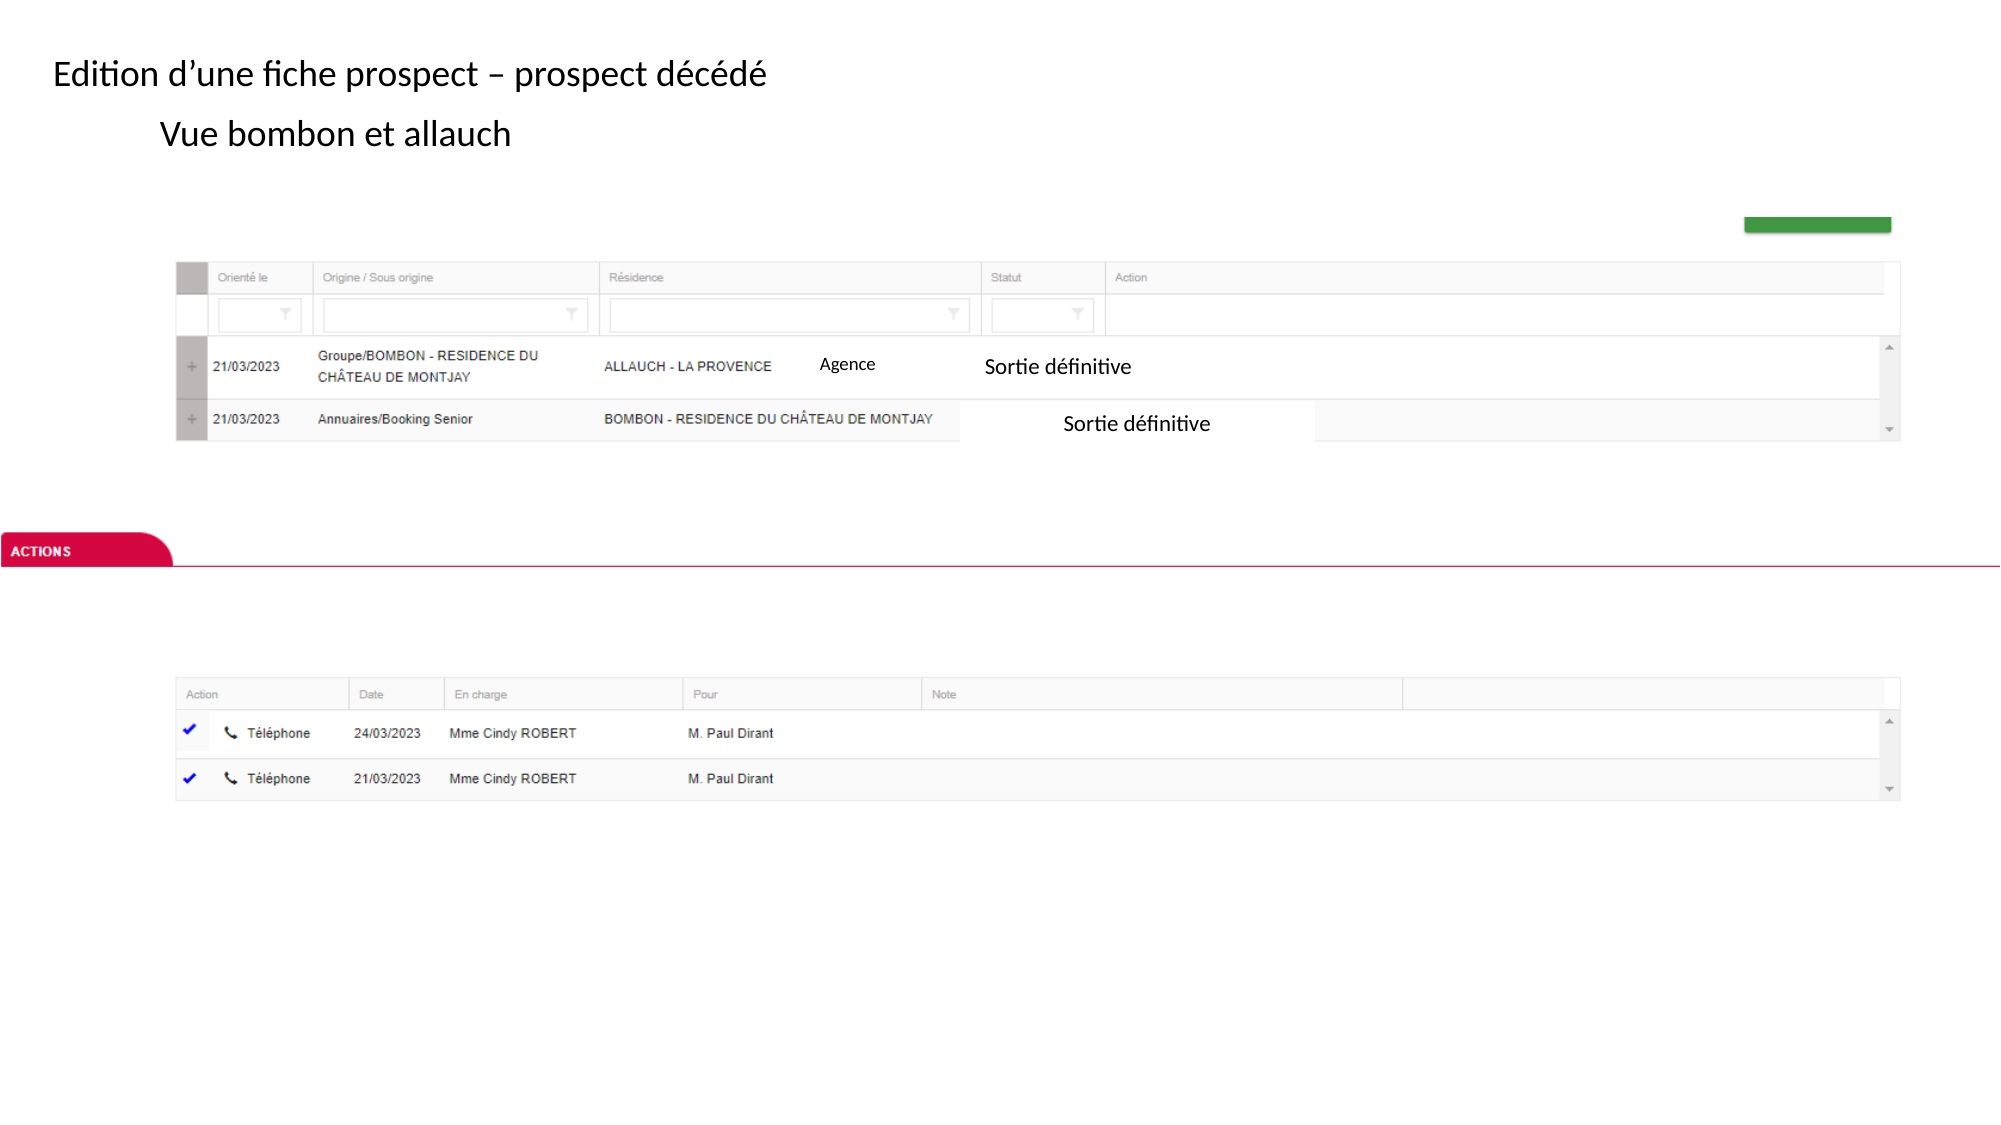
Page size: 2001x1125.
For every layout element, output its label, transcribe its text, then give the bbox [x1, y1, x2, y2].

text_box Edition d’une fiche prospect – prospect décédé [38, 41, 1000, 101]
text_box Vue bombon et allauch [145, 101, 919, 162]
picture [0, 217, 2000, 861]
